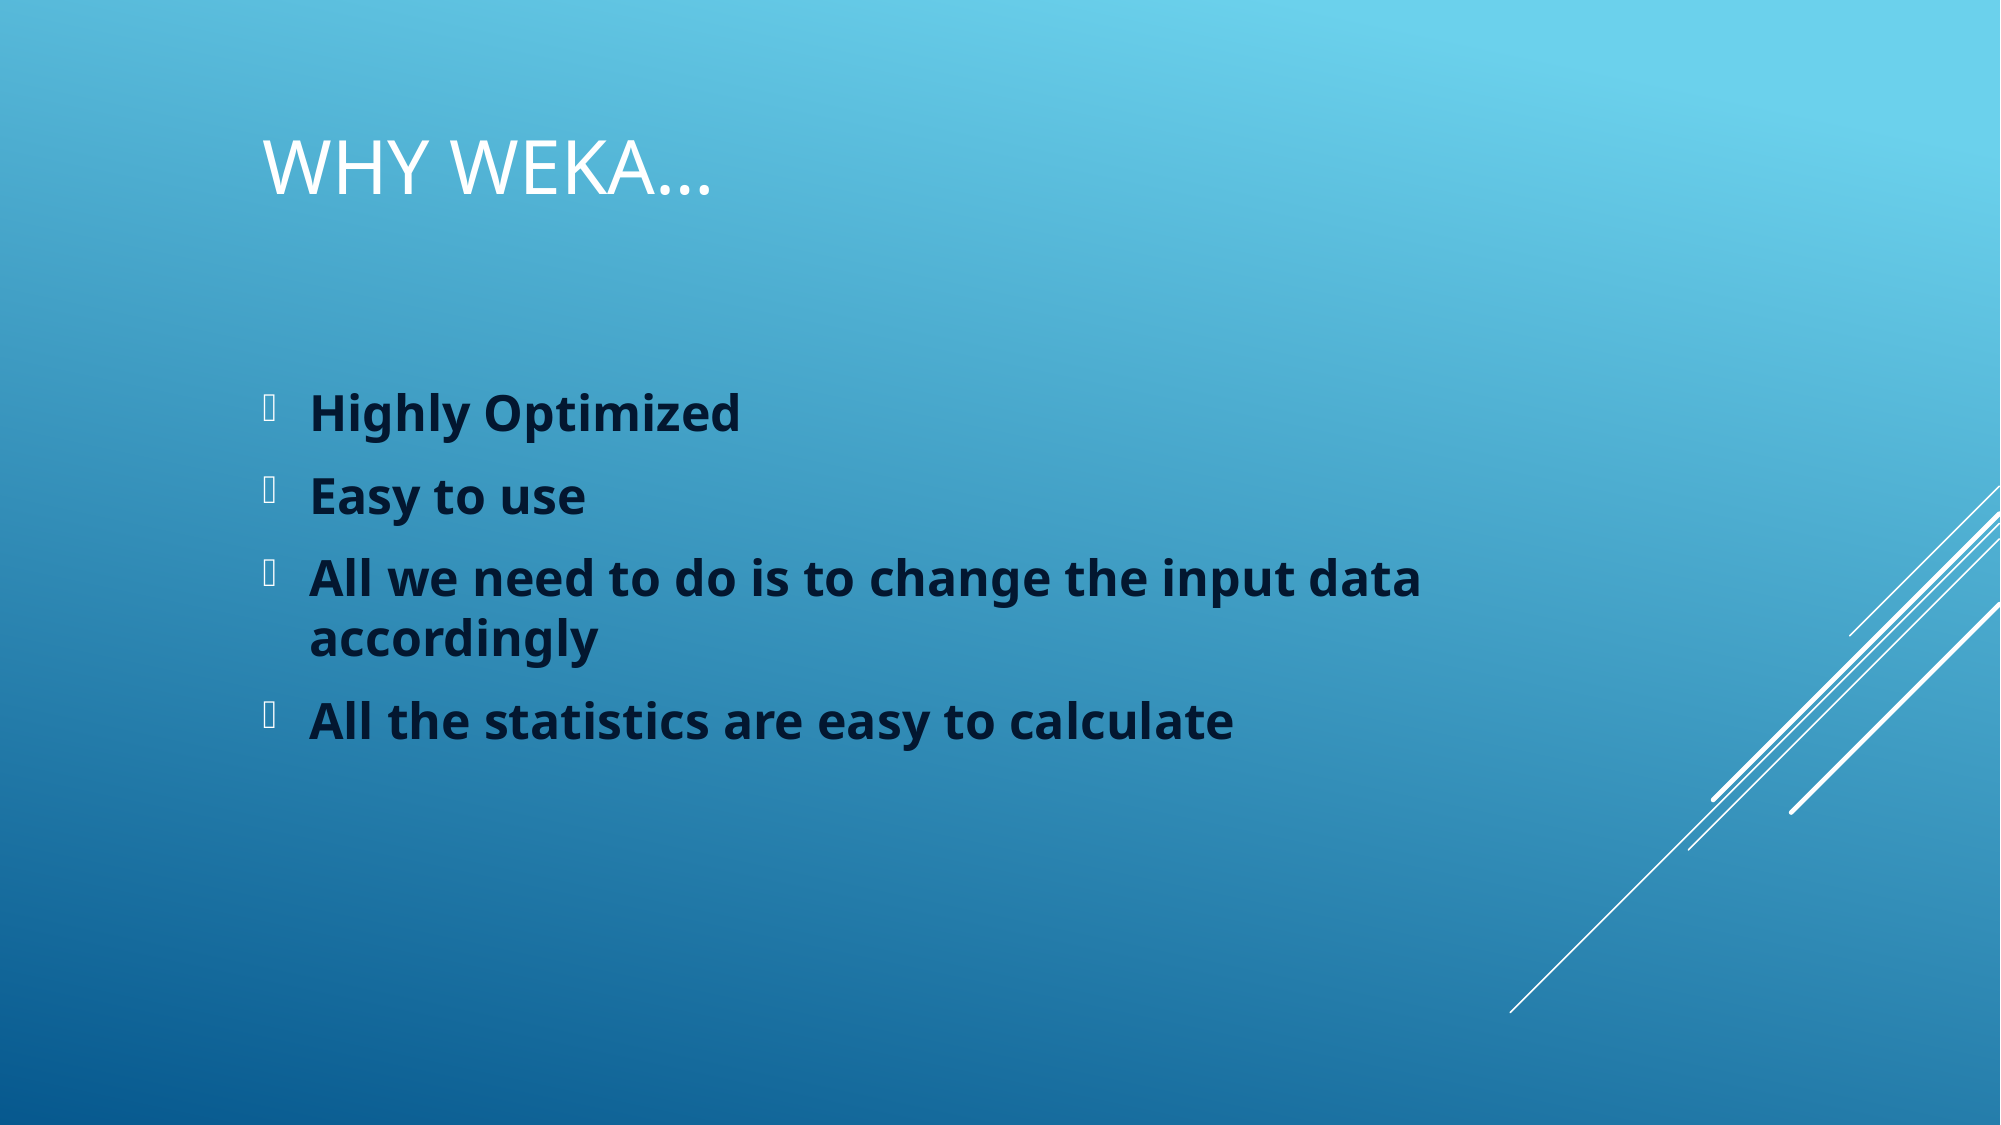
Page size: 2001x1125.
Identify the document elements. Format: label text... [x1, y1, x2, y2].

title Why Weka… [247, 41, 1648, 268]
list Highly Optimized Easy to use All we need to do is to change the input data accordingly All the statistics are easy to calculate [247, 268, 1648, 862]
